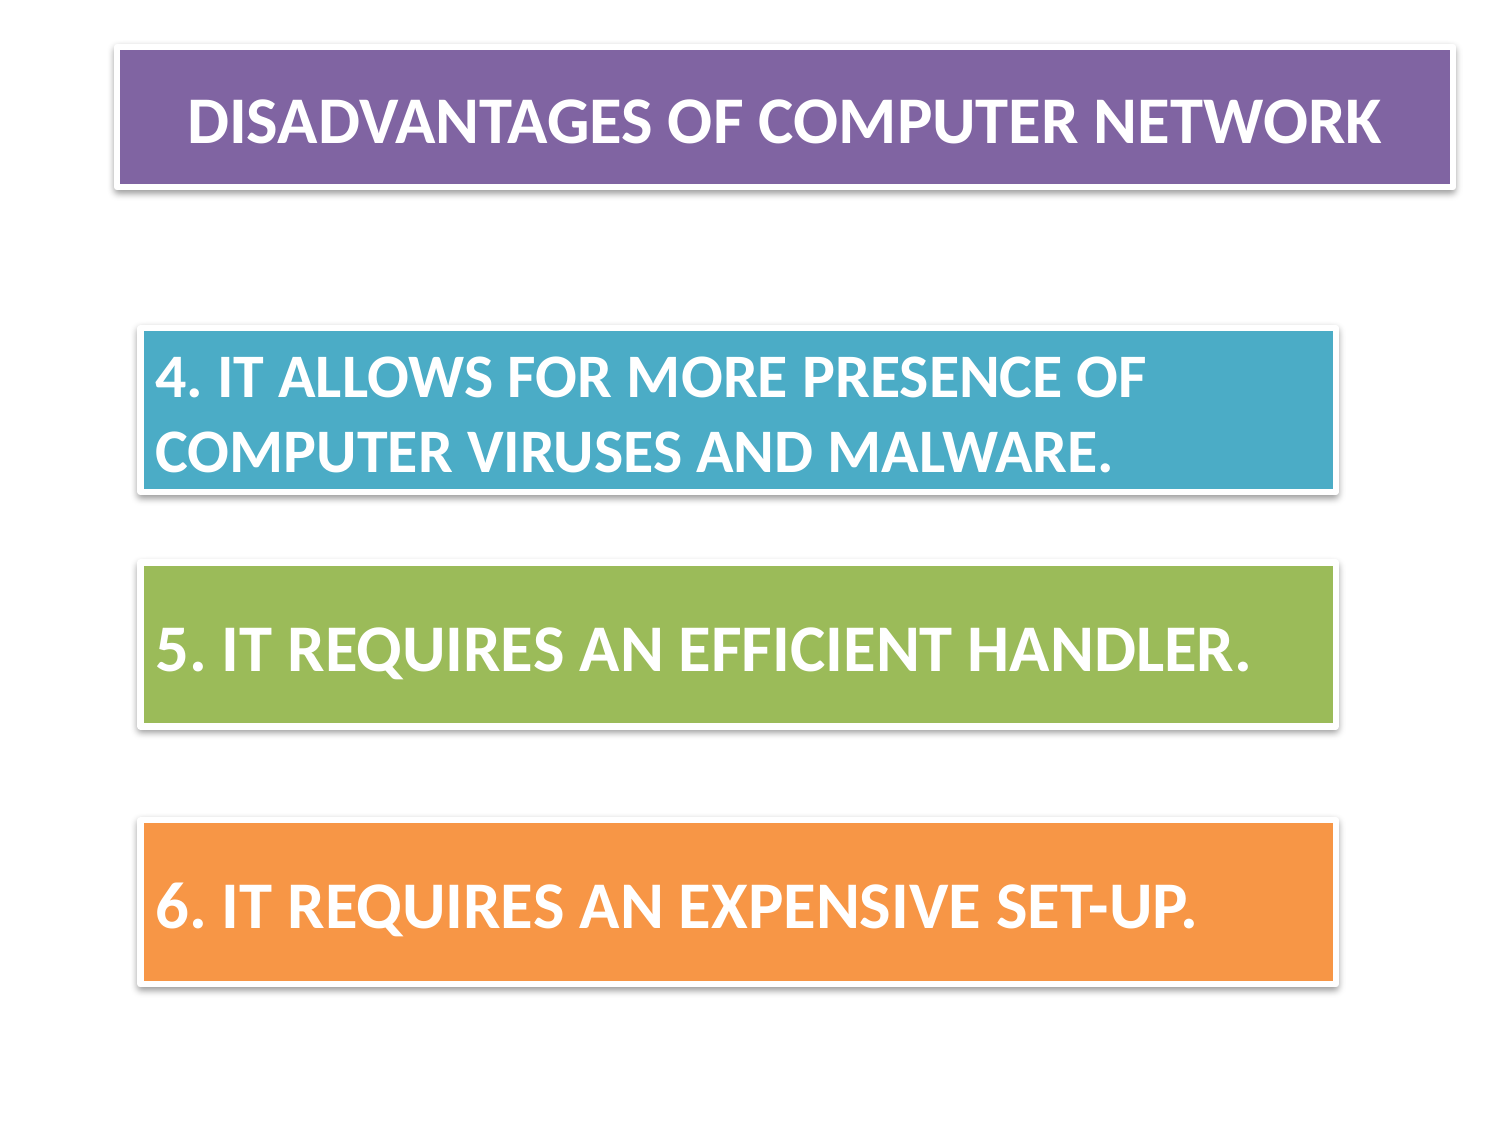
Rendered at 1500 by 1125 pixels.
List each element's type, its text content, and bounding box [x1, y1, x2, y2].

text_box 4. IT ALLOWS FOR MORE PRESENCE OF COMPUTER VIRUSES AND MALWARE. [137, 325, 1339, 495]
text_box 5. IT REQUIRES AN EFFICIENT HANDLER. [137, 559, 1339, 730]
text_box DISADVANTAGES OF COMPUTER NETWORK [114, 44, 1456, 190]
text_box 6. IT REQUIRES AN EXPENSIVE SET-UP. [137, 817, 1339, 987]
